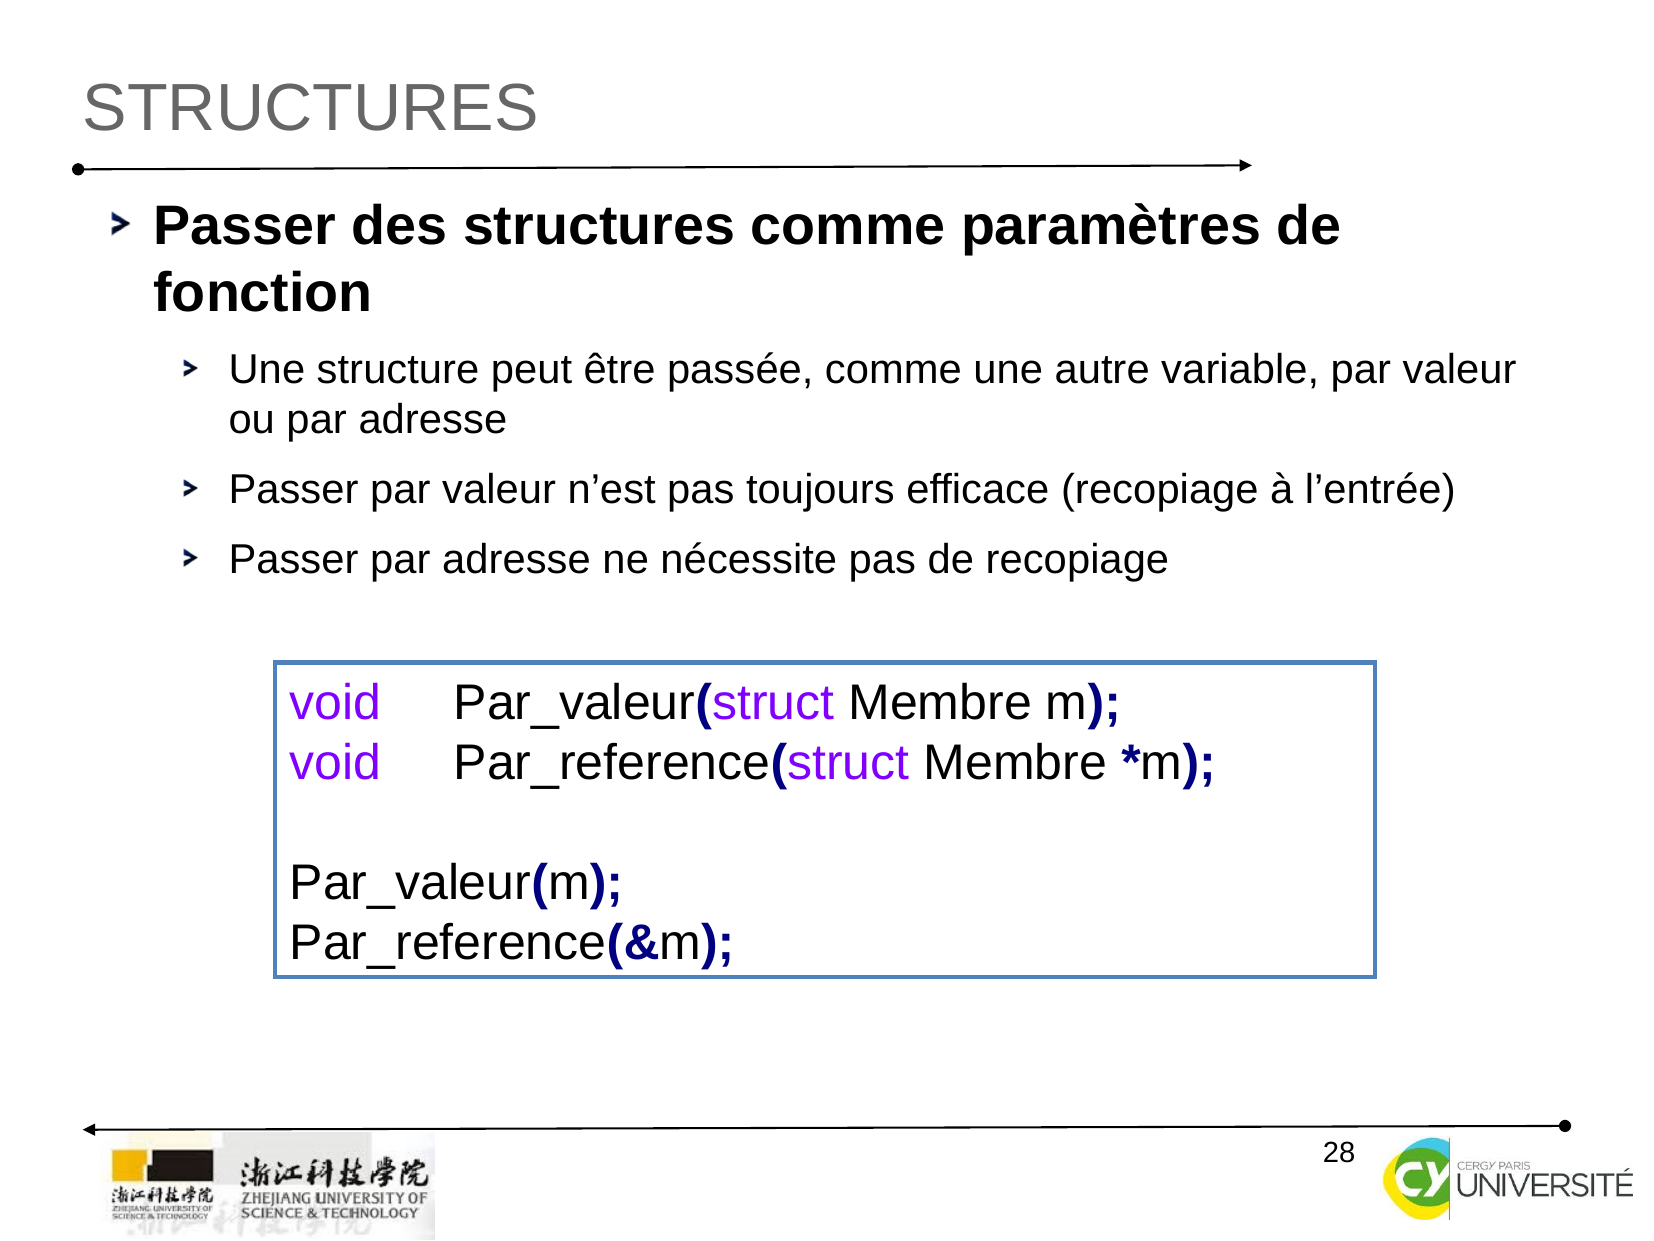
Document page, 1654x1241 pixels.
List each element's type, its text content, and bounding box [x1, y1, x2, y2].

picture [175, 541, 205, 572]
picture [100, 202, 140, 242]
text_box Passer des structures comme paramètres de fonction Une structure peut être passée, comme une autre variable, par valeur ou par adresse Passer par valeur n’est pas toujours efficace (recopiage à l’entrée) Passer par adresse ne nécessite pas de recopiage [82, 188, 1571, 1119]
text_box Structures [82, 49, 1571, 158]
picture [1380, 1136, 1633, 1220]
text_box void Par_valeur(struct Membre m); void Par_reference(struct Membre *m); Par_valeur(m); Par_reference(&m); [273, 660, 1377, 979]
picture [100, 1132, 435, 1240]
picture [175, 352, 205, 382]
picture [175, 472, 205, 502]
